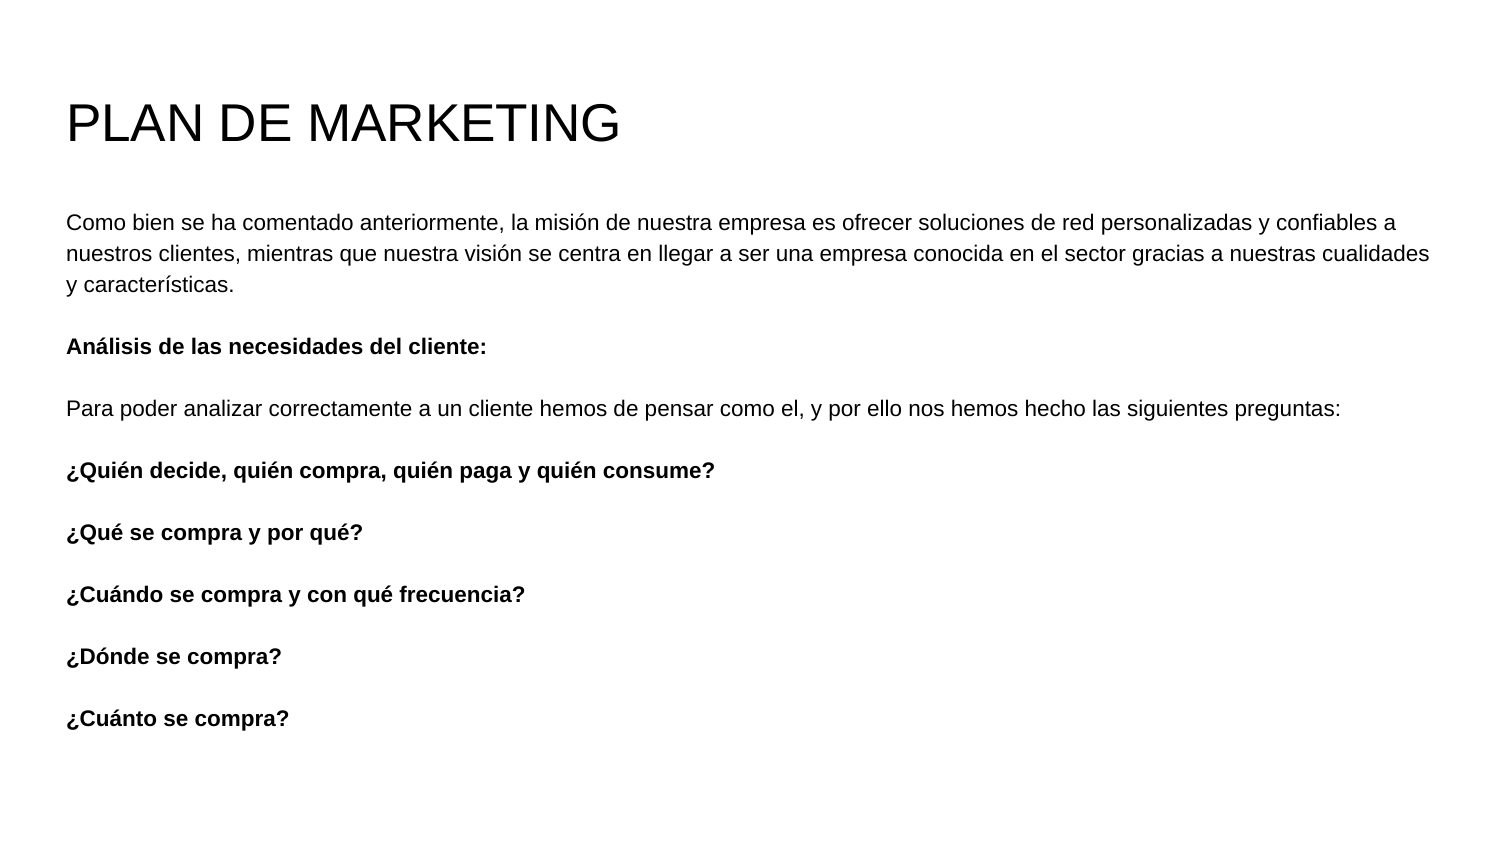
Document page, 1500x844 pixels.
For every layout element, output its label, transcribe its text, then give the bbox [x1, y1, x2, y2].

list Como bien se ha comentado anteriormente, la misión de nuestra empresa es ofrecer soluciones de red personalizadas y confiables a nuestros clientes, mientras que nuestra visión se centra en llegar a ser una empresa conocida en el sector gracias a nuestras cualidades y características. Análisis de las necesidades del cliente: Para poder analizar correctamente a un cliente hemos de pensar como el, y por ello nos hemos hecho las siguientes preguntas: ¿Quién decide, quién compra, quién paga y quién consume? ¿Qué se compra y por qué? ¿Cuándo se compra y con qué frecuencia? ¿Dónde se compra? ¿Cuánto se compra? [51, 189, 1449, 750]
title PLAN DE MARKETING [51, 72, 1449, 167]
